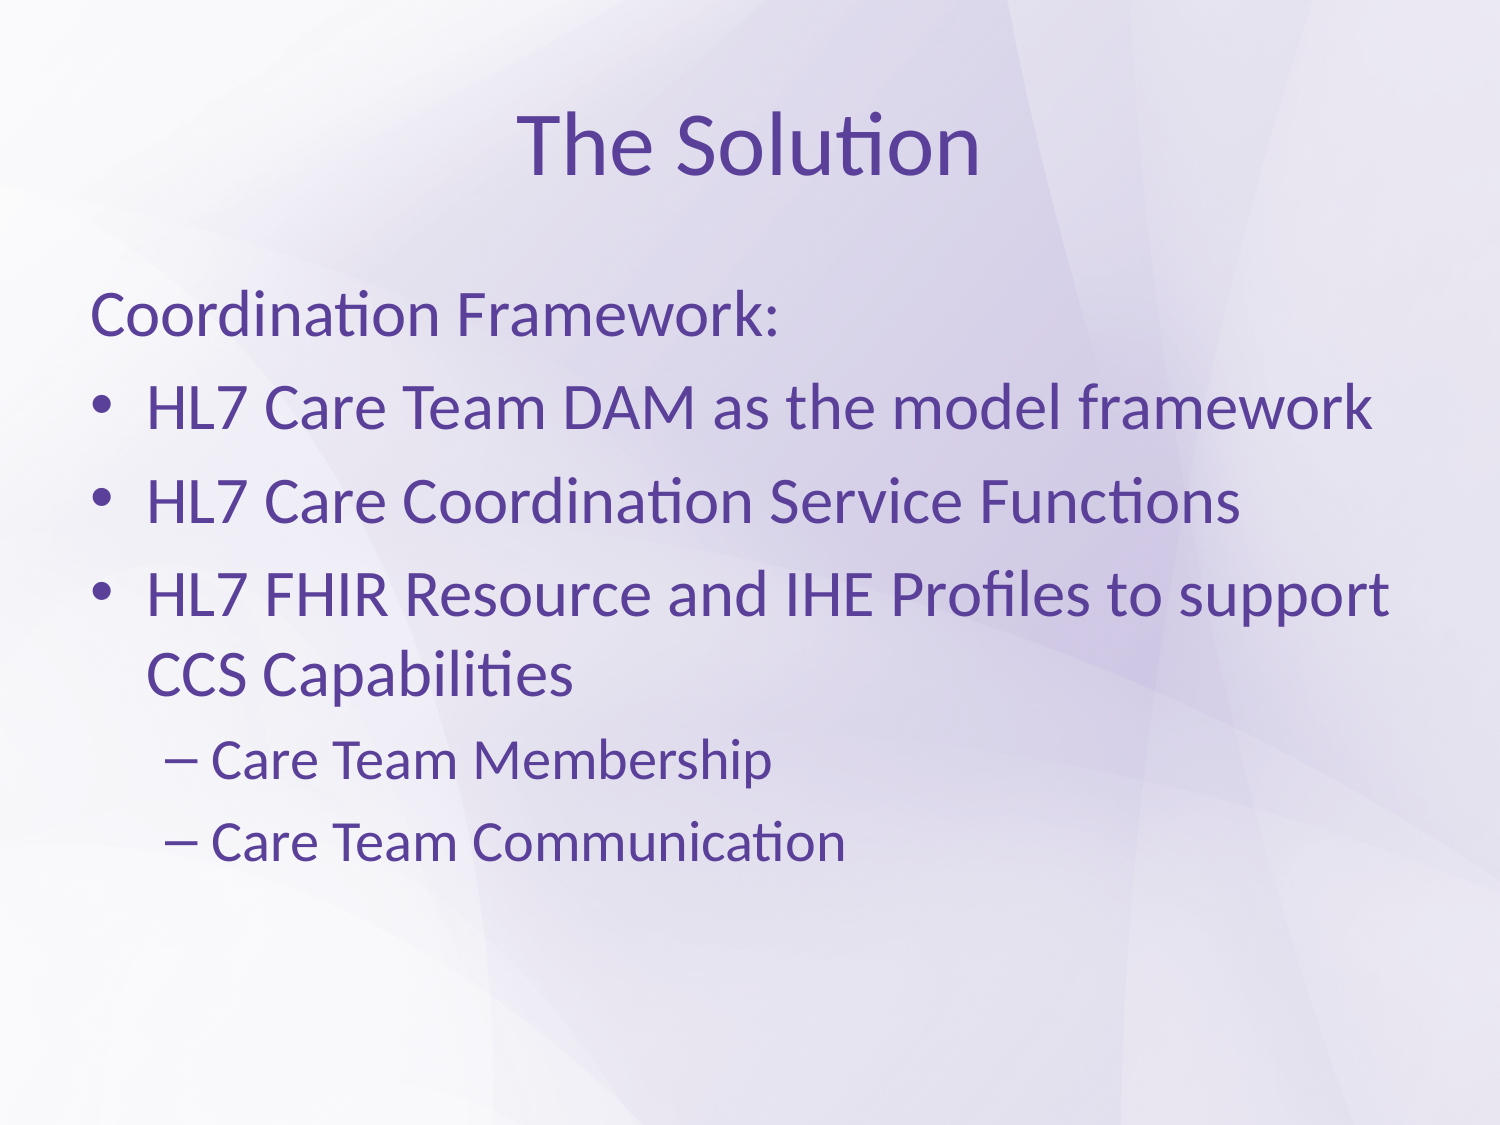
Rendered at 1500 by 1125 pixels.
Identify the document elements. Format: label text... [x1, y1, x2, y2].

list Coordination Framework: HL7 Care Team DAM as the model framework HL7 Care Coordination Service Functions HL7 FHIR Resource and IHE Profiles to support CCS Capabilities Care Team Membership Care Team Communication [75, 262, 1425, 1005]
title The Solution [75, 45, 1425, 233]
